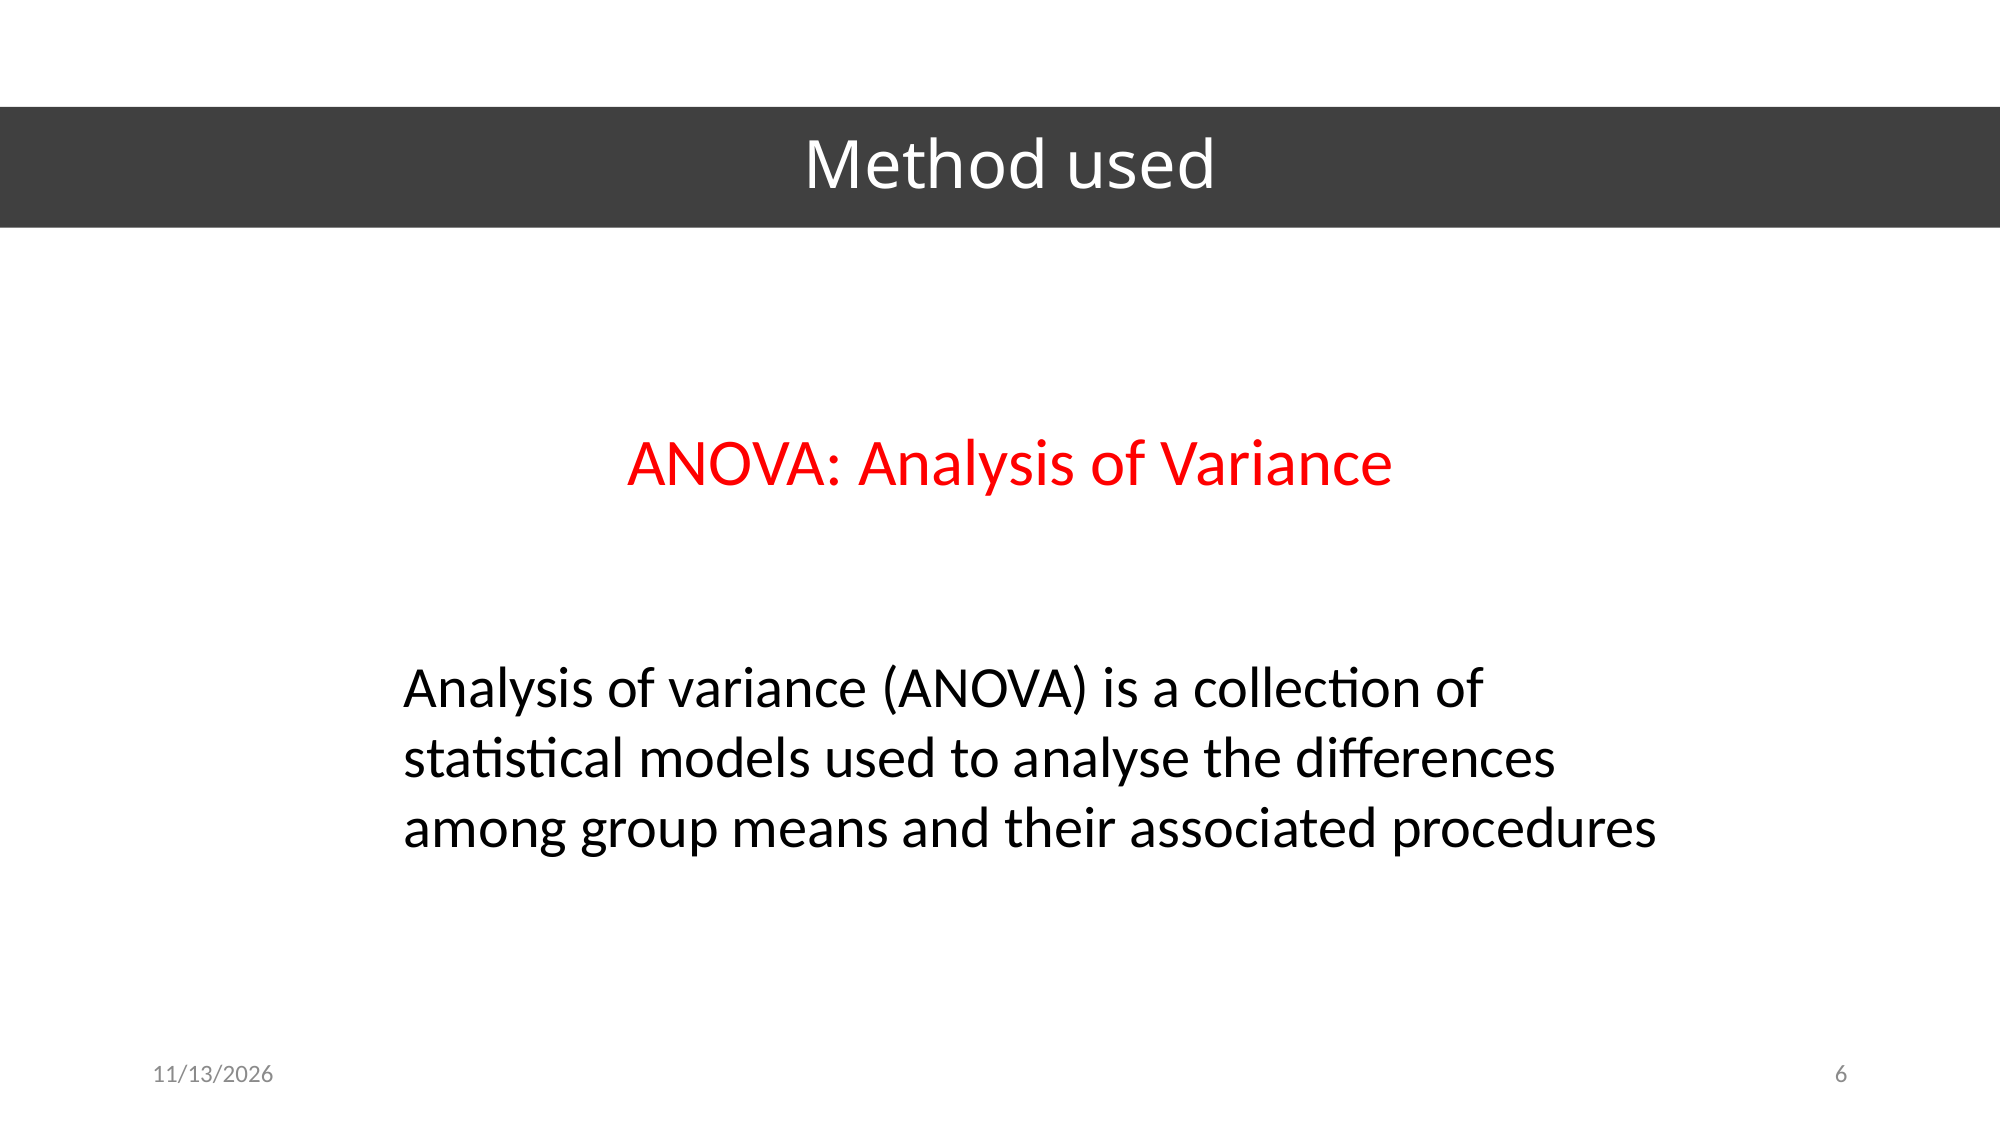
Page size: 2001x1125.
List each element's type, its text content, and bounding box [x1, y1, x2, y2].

text_box Analysis of variance (ANOVA) is a collection of statistical models used to analyse the differences among group means and their associated procedures [389, 641, 1721, 867]
text_box [0, 106, 2000, 229]
title Method used [91, 105, 1931, 228]
slide_number 6 [1412, 1042, 1863, 1103]
text_box ANOVA: Analysis of Variance [612, 411, 1410, 507]
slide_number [137, 1042, 588, 1103]
